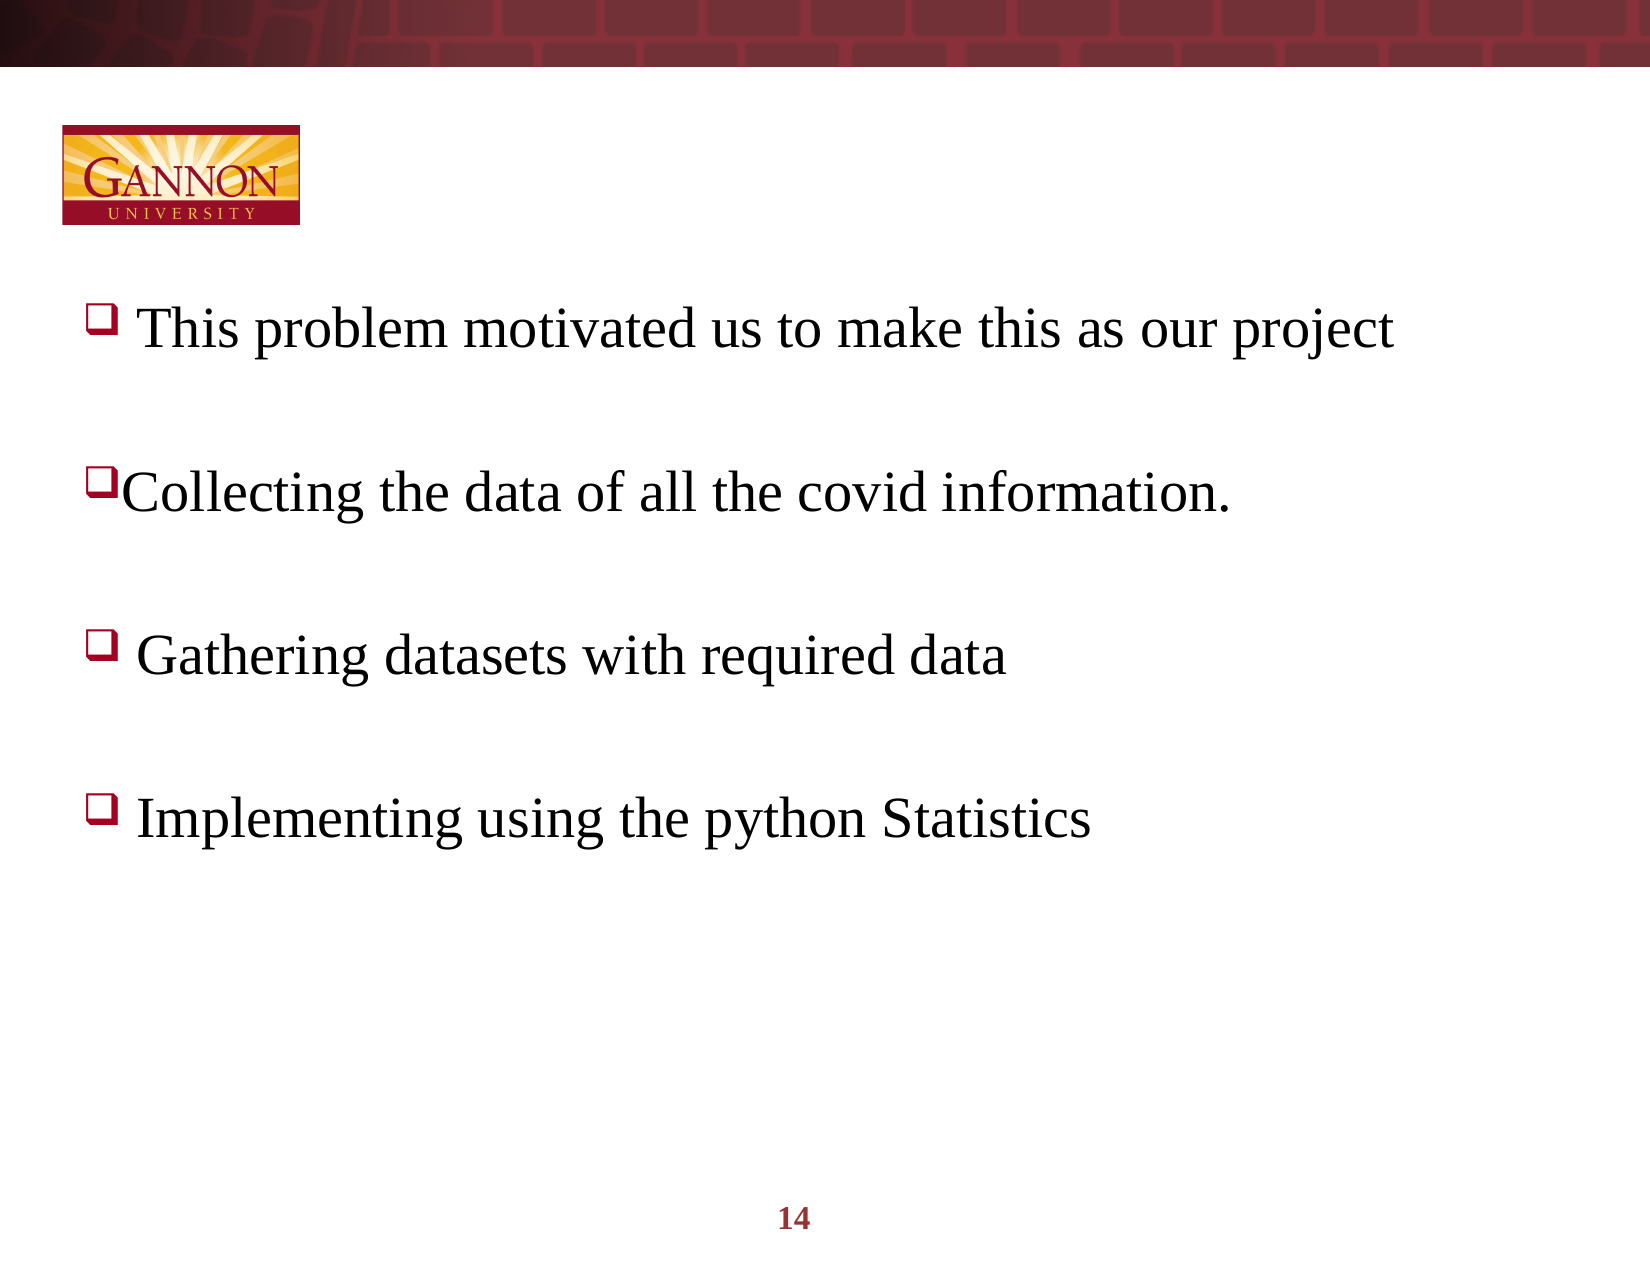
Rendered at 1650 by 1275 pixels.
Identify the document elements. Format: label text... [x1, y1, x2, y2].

list This problem motivated us to make this as our project Collecting the data of all the covid information. Gathering datasets with required data Implementing using the python Statistics [74, 285, 1593, 1163]
list [833, 324, 1568, 732]
list [833, 755, 1568, 1163]
slide_number 14 [674, 1187, 913, 1251]
